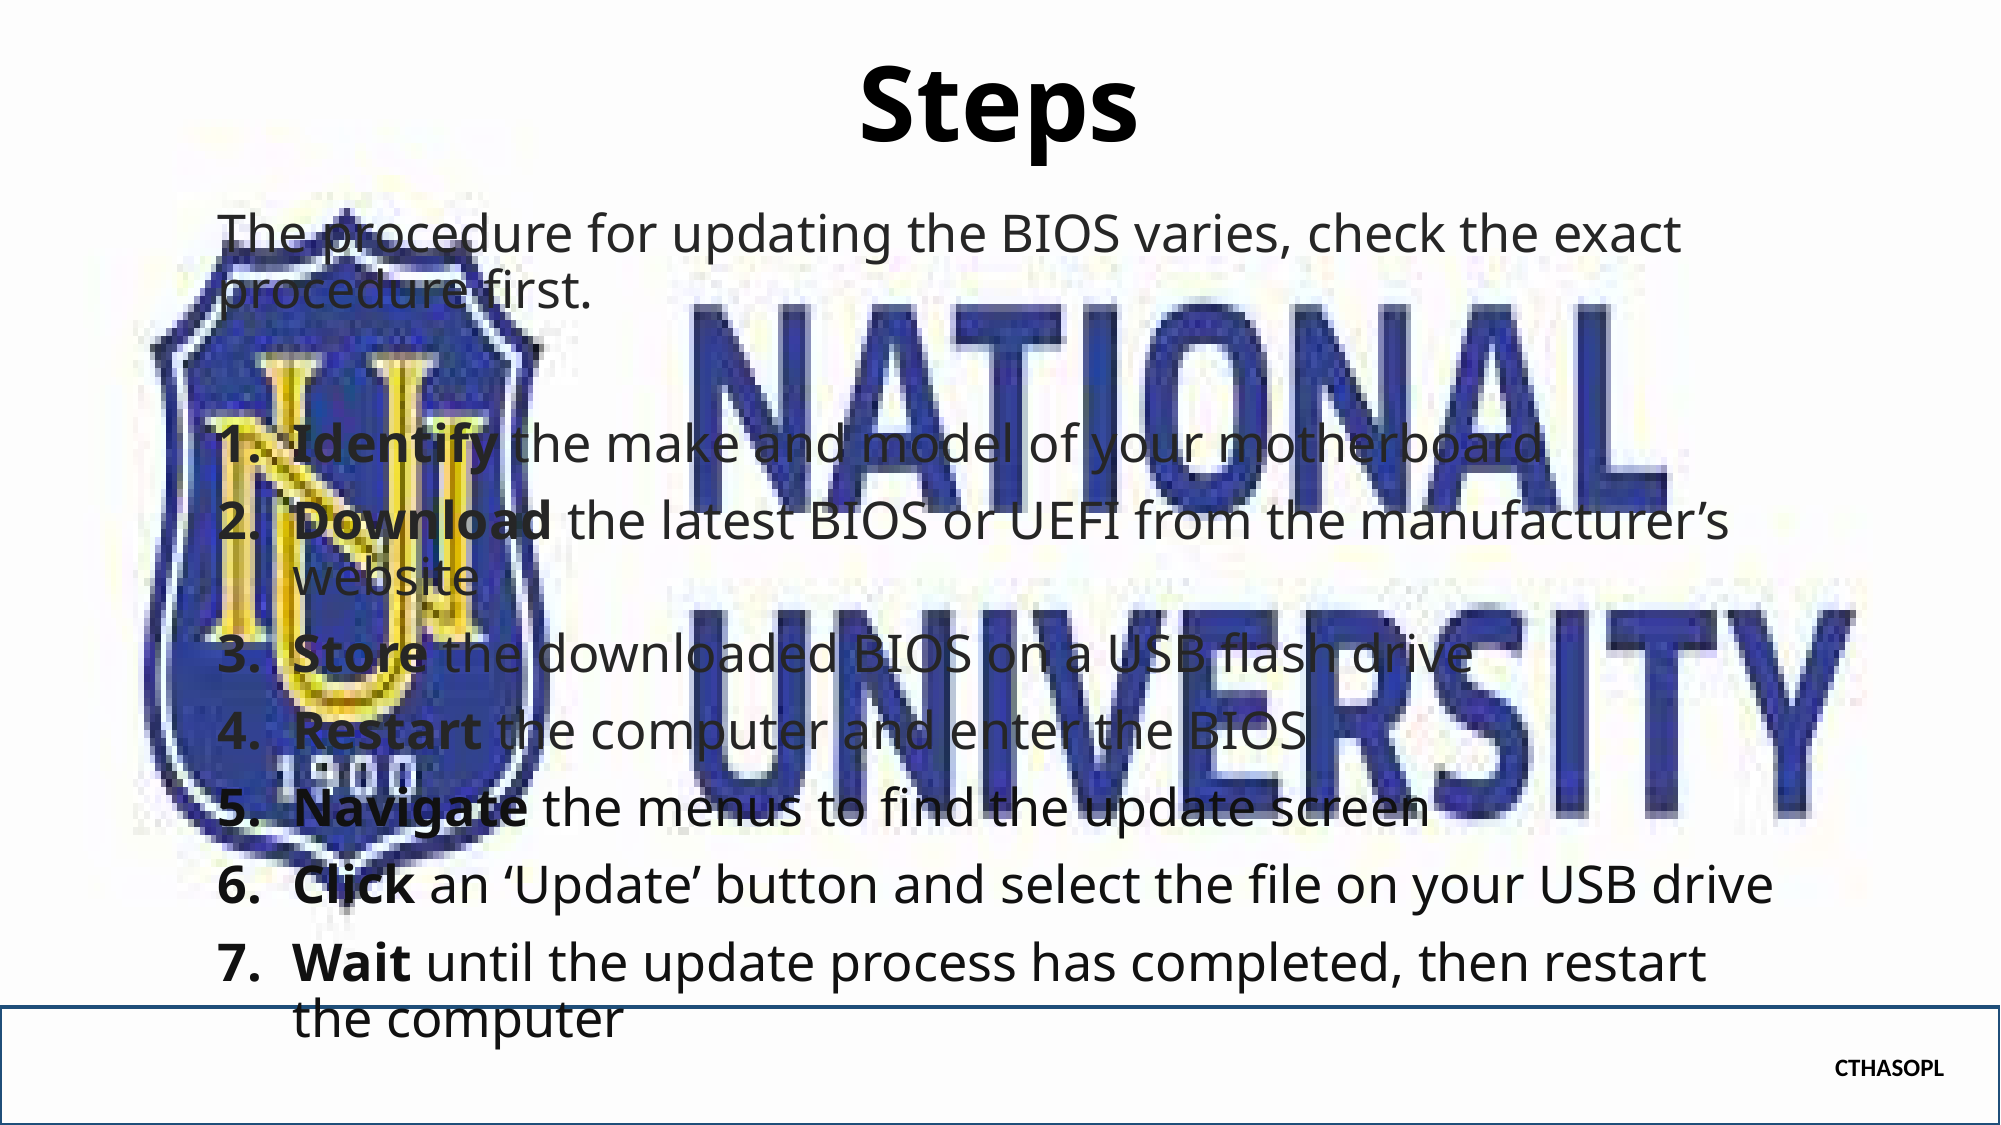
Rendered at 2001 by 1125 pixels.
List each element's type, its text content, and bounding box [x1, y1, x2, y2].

title Steps [249, 31, 1750, 172]
subtitle The procedure for updating the BIOS varies, check the exact procedure first. Identify the make and model of your motherboard Download the latest BIOS or UEFI from the manufacturer’s website Store the downloaded BIOS on a USB flash drive Restart the computer and enter the BIOS Navigate the menus to find the update screen Click an ‘Update’ button and select the file on your USB drive Wait until the update process has completed, then restart the computer [202, 199, 1798, 975]
footer CTHASOPL [0, 1007, 2000, 1125]
picture [0, 0, 2000, 1007]
